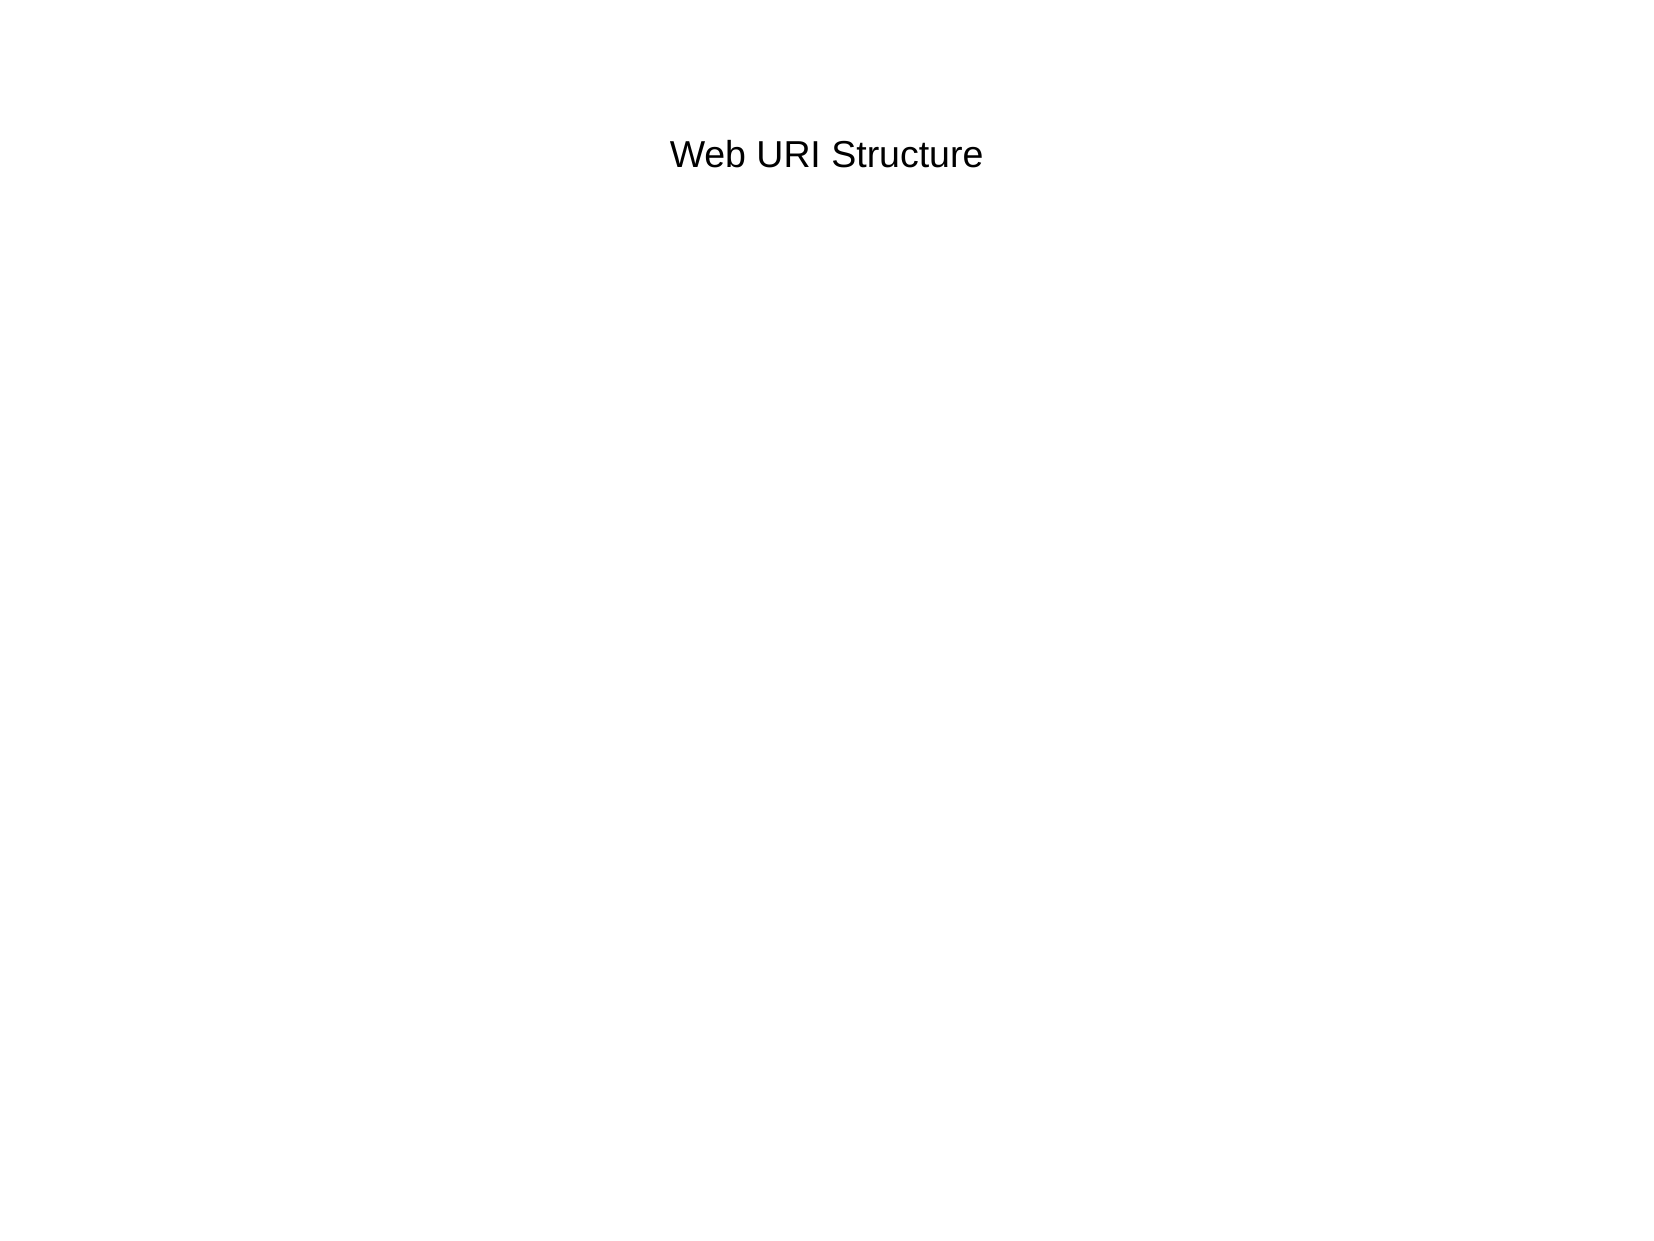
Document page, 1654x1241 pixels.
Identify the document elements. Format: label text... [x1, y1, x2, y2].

text_box Web URI Structure [82, 49, 1571, 257]
